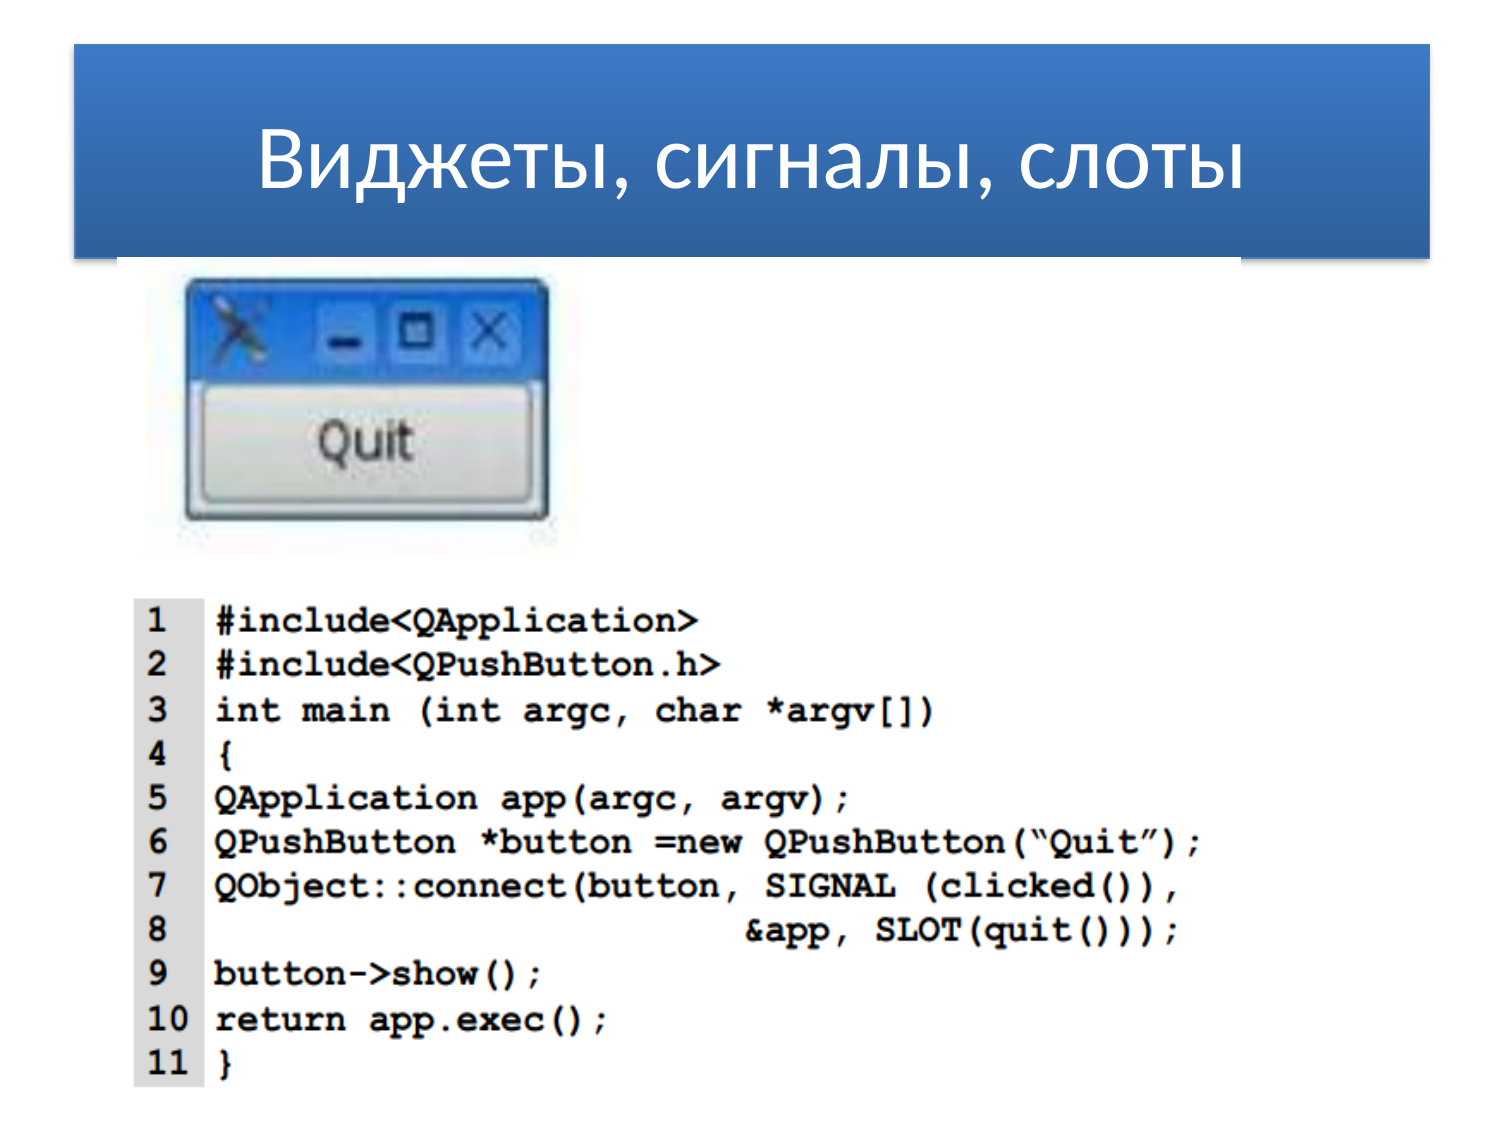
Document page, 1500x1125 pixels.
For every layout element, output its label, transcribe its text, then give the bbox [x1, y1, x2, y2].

title Виджеты, сигналы, слоты [74, 44, 1430, 259]
picture [116, 257, 1241, 1093]
